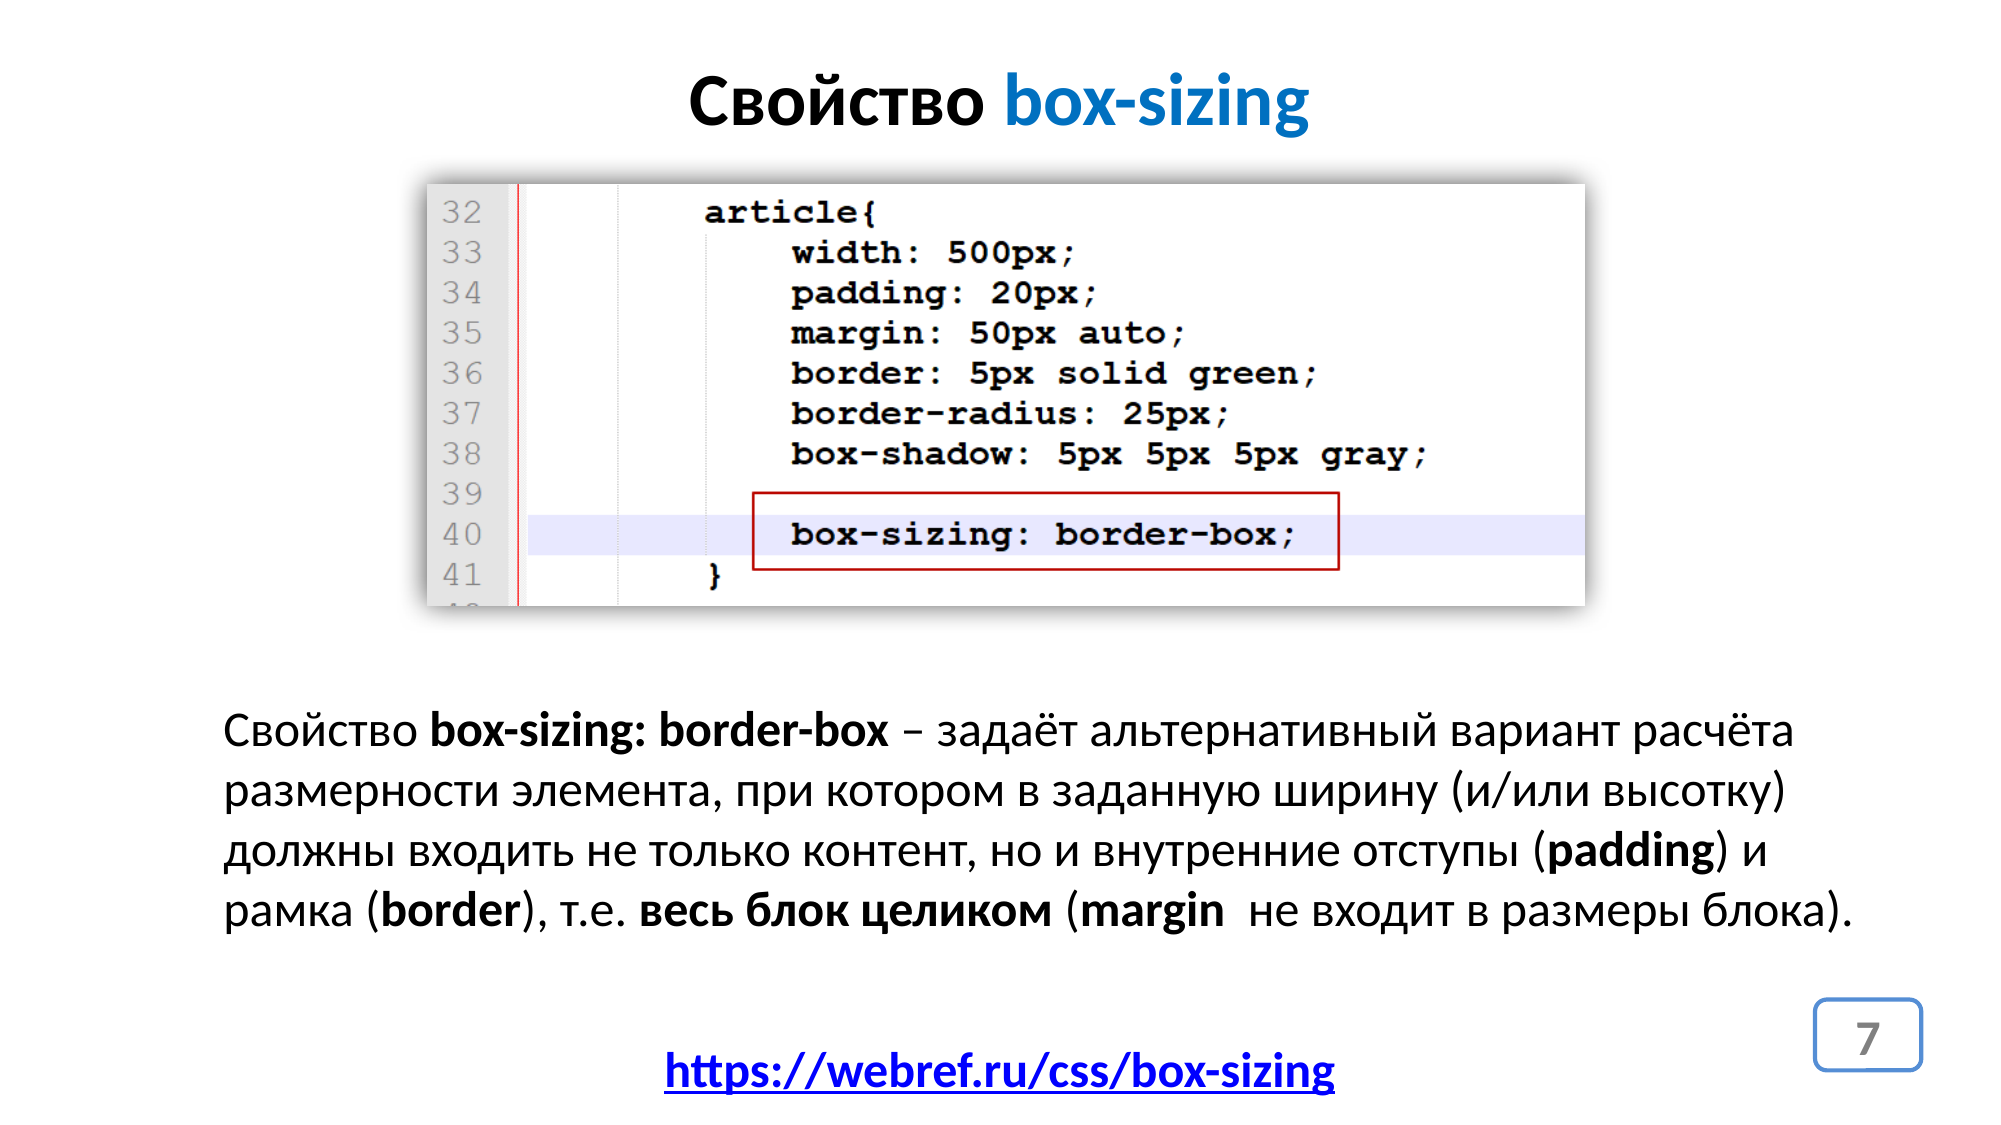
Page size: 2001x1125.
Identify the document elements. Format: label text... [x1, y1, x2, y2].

text_box Свойство box-sizing [0, 42, 2000, 148]
picture [426, 184, 1585, 606]
text_box 7 [1812, 997, 1924, 1073]
text_box Свойство box-sizing: border-box – задаёт альтернативный вариант расчёта размерности элемента, при котором в заданную ширину (и/или высотку) должны входить не только контент, но и внутренние отступы (padding) и рамка (border), т.е. весь блок целиком (margin не входит в размеры блока). [208, 688, 1898, 944]
text_box https://webref.ru/css/box-sizing [649, 1030, 1351, 1105]
